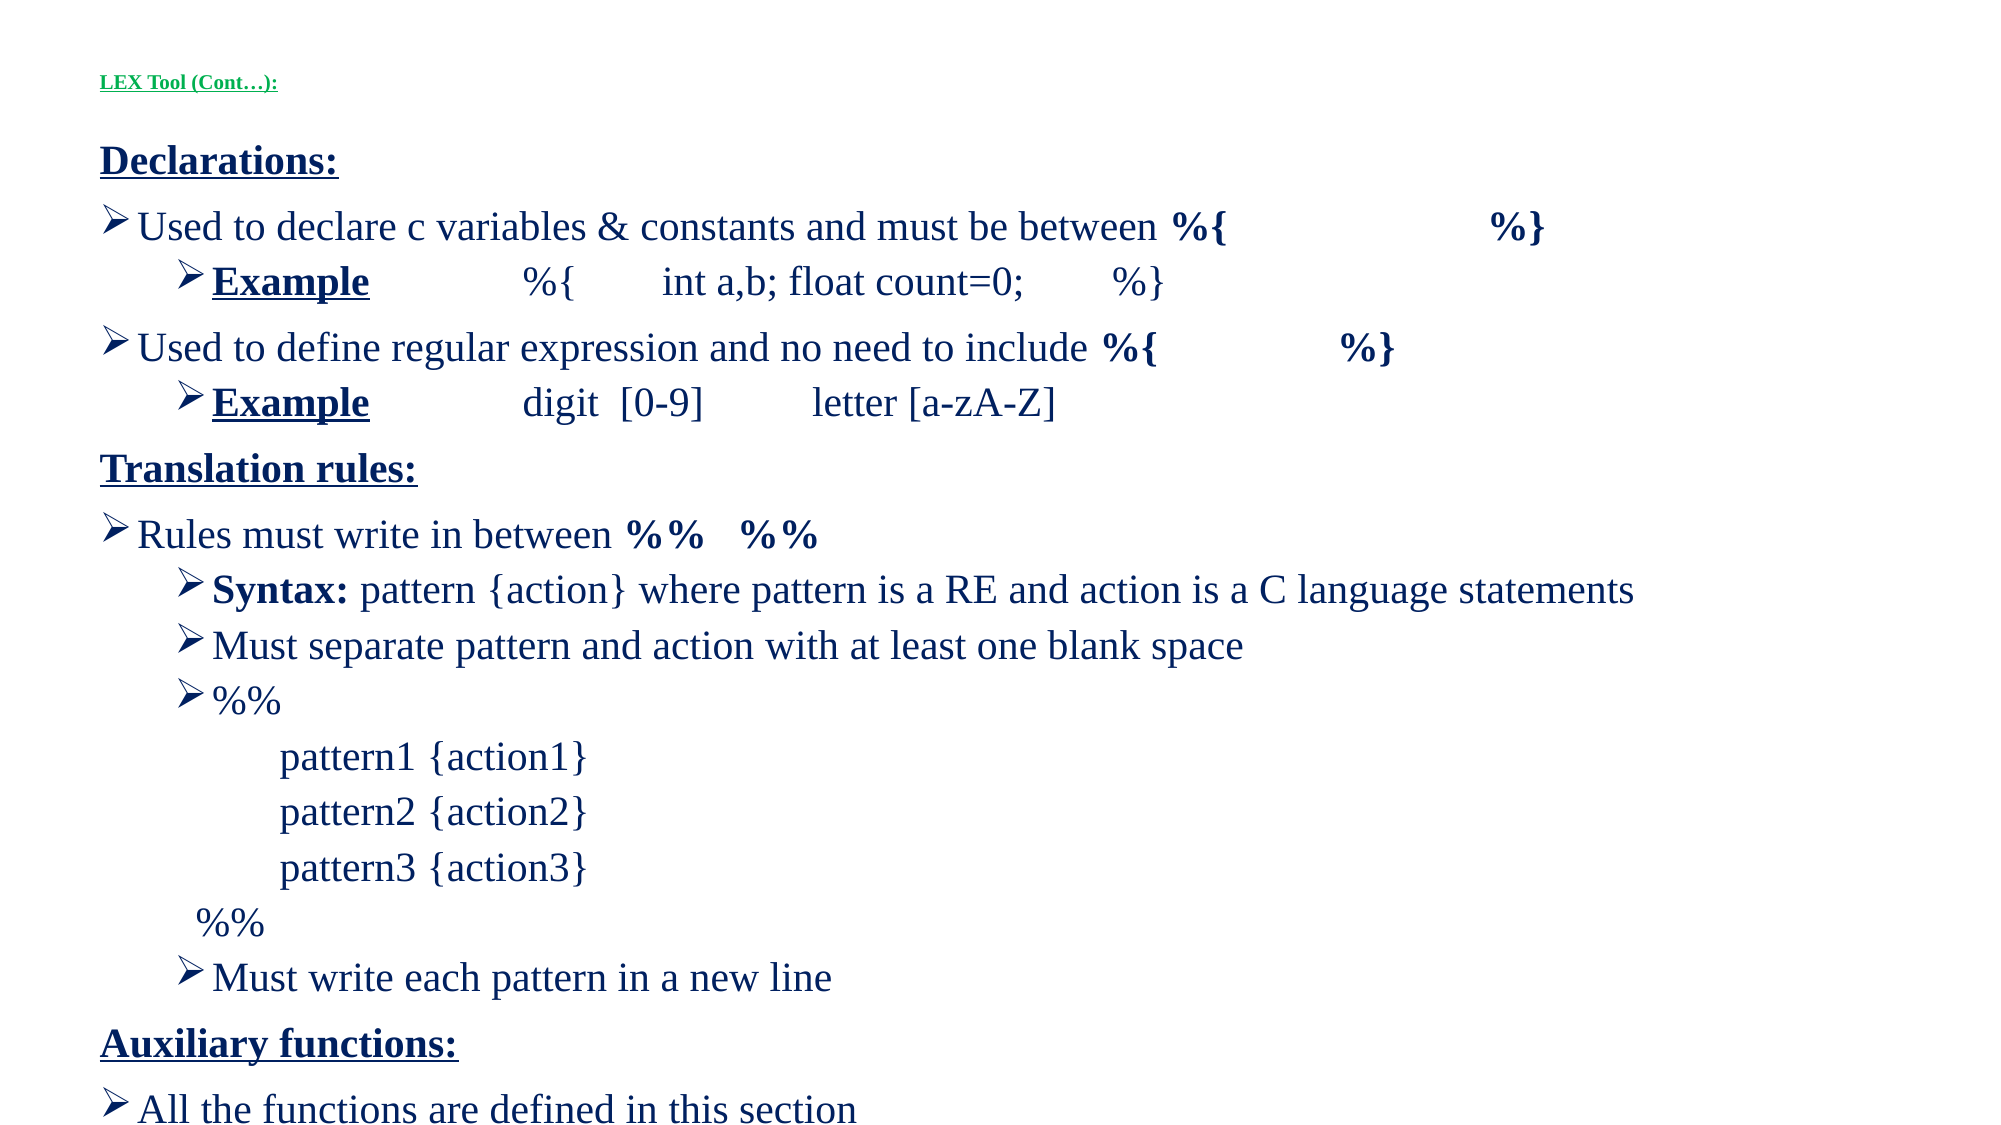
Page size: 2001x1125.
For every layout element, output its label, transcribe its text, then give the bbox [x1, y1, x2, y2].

title LEX Tool (Cont…): [84, 40, 1863, 127]
list Declarations: Used to declare c variables & constants and must be between %{ %} Example %{ int a,b; float count=0; %} Used to define regular expression and no need to include %{ %} Example digit [0-9] letter [a-zA-Z] Translation rules: Rules must write in between %% %% Syntax: pattern {action} where pattern is a RE and action is a C language statements Must separate pattern and action with at least one blank space %% pattern1 {action1} pattern2 {action2} pattern3 {action3} %% Must write each pattern in a new line Auxiliary functions: All the functions are defined in this section [84, 130, 1906, 1125]
